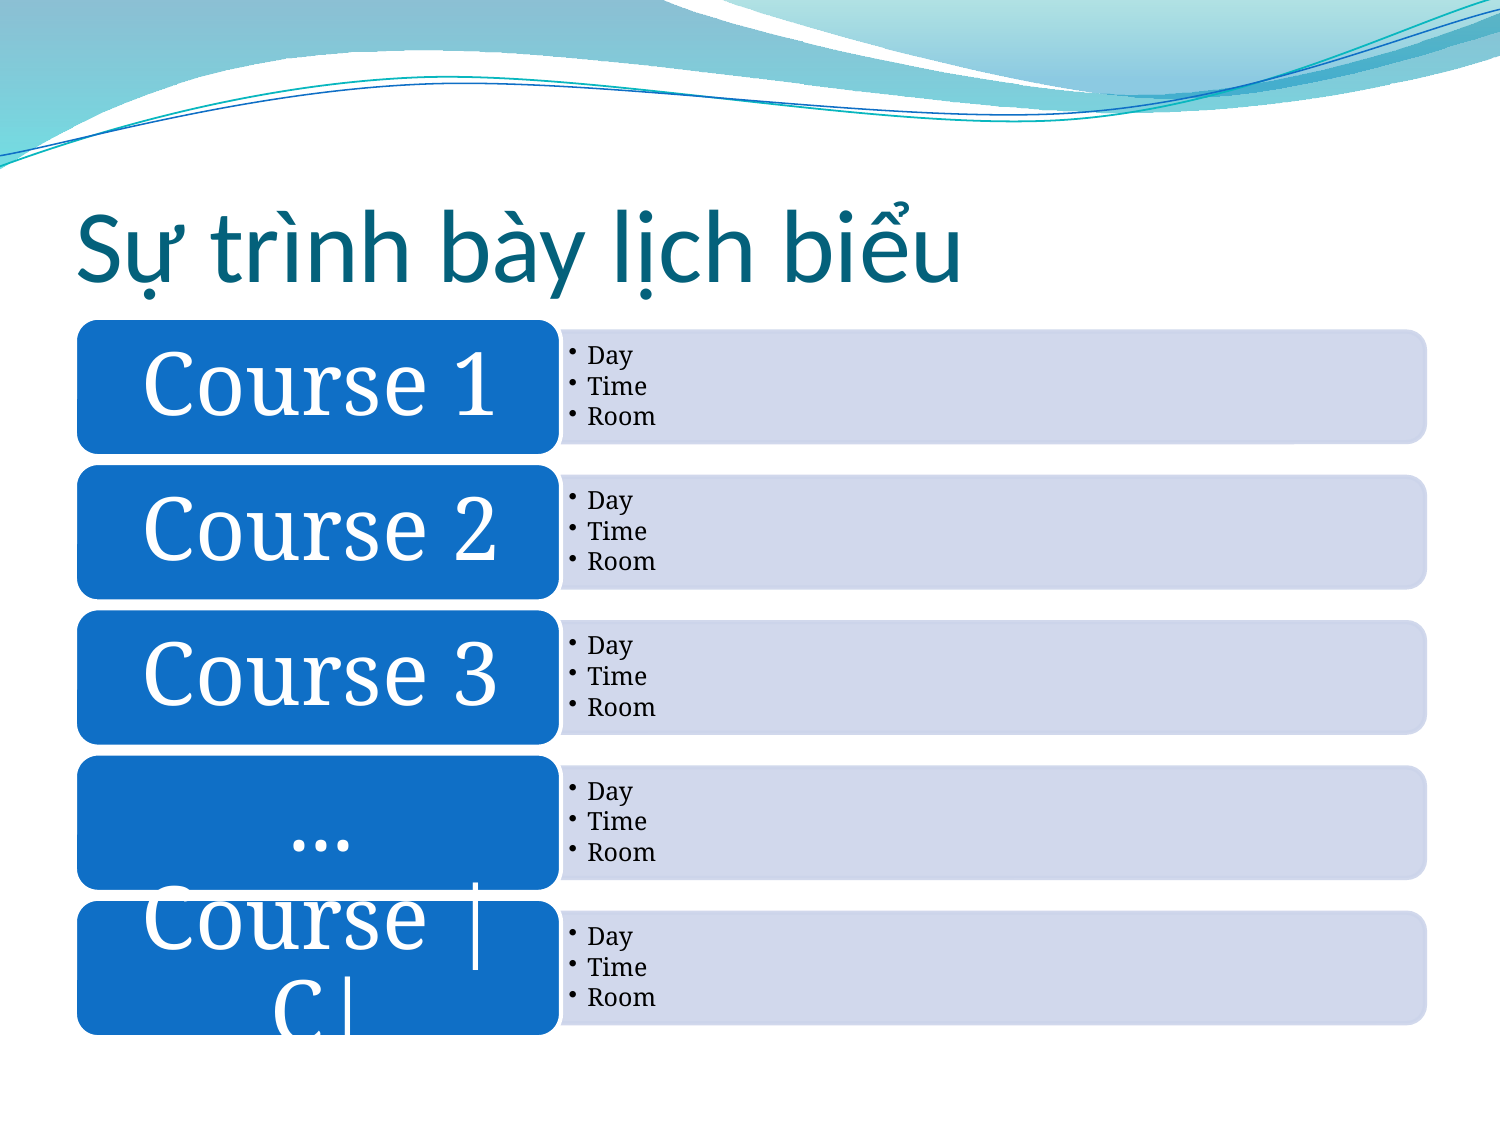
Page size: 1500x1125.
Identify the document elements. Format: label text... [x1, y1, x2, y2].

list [74, 317, 1426, 1038]
title Sự trình bày lịch biểu [75, 115, 1425, 303]
